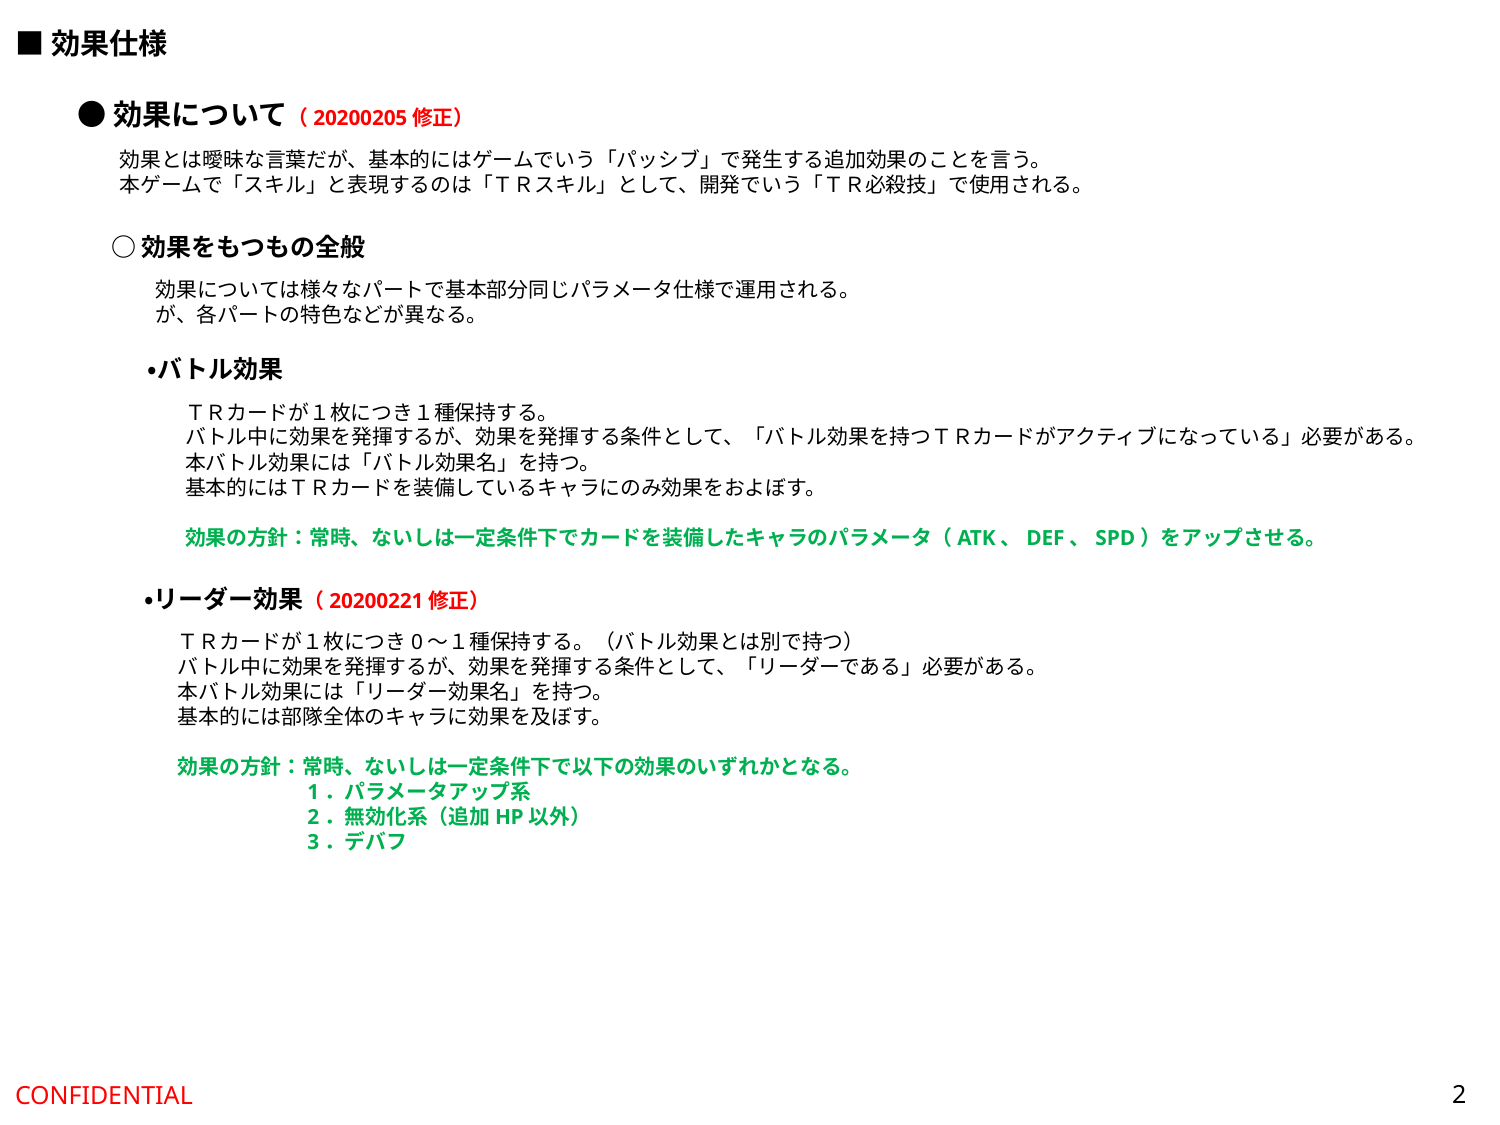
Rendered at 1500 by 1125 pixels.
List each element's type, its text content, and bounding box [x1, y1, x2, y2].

footer CONFIDENTIAL [0, 1065, 507, 1125]
text_box ●効果について（20200205修正） [62, 88, 490, 139]
text_box 効果については様々なパートで基本部分同じパラメータ仕様で運用される。 が、各パートの特色などが異なる。 [141, 269, 875, 335]
text_box 効果とは曖昧な言葉だが、基本的にはゲームでいう「パッシブ」で発生する追加効果のことを言う。 本ゲームで「スキル」と表現するのは「ＴＲスキル」として、開発でいう「ＴＲ必殺技」で使用される。 [105, 138, 1108, 204]
text_box ・バトル効果 [133, 345, 298, 391]
text_box ＴＲカードが１枚につき0～１種保持する。（バトル効果とは別で持つ） バトル中に効果を発揮するが、効果を発揮する条件として、「リーダーである」必要がある。 本バトル効果には「リーダー効果名」を持つ。 基本的には部隊全体のキャラに効果を及ぼす。 効果の方針：常時、ないしは一定条件下で以下の効果のいずれかとなる。 1．パラメータアップ系 2．無効化系（追加HP以外） 3．デバフ [163, 621, 1062, 861]
text_box ○効果をもつもの全般 [96, 224, 381, 269]
text_box ＴＲカードが１枚につき１種保持する。 バトル中に効果を発揮するが、効果を発揮する条件として、「バトル効果を持つＴＲカードがアクティブになっている」必要がある。 本バトル効果には「バトル効果名」を持つ。 基本的にはＴＲカードを装備しているキャラにのみ効果をおよぼす。 効果の方針：常時、ないしは一定条件下でカードを装備したキャラのパラメータ（ATK、DEF、SPD）をアップさせる。 [170, 391, 1441, 557]
text_box ・リーダー効果（20200221修正） [129, 576, 506, 621]
slide_number 2 [1143, 1065, 1482, 1125]
text_box ■効果仕様 [0, 17, 183, 68]
